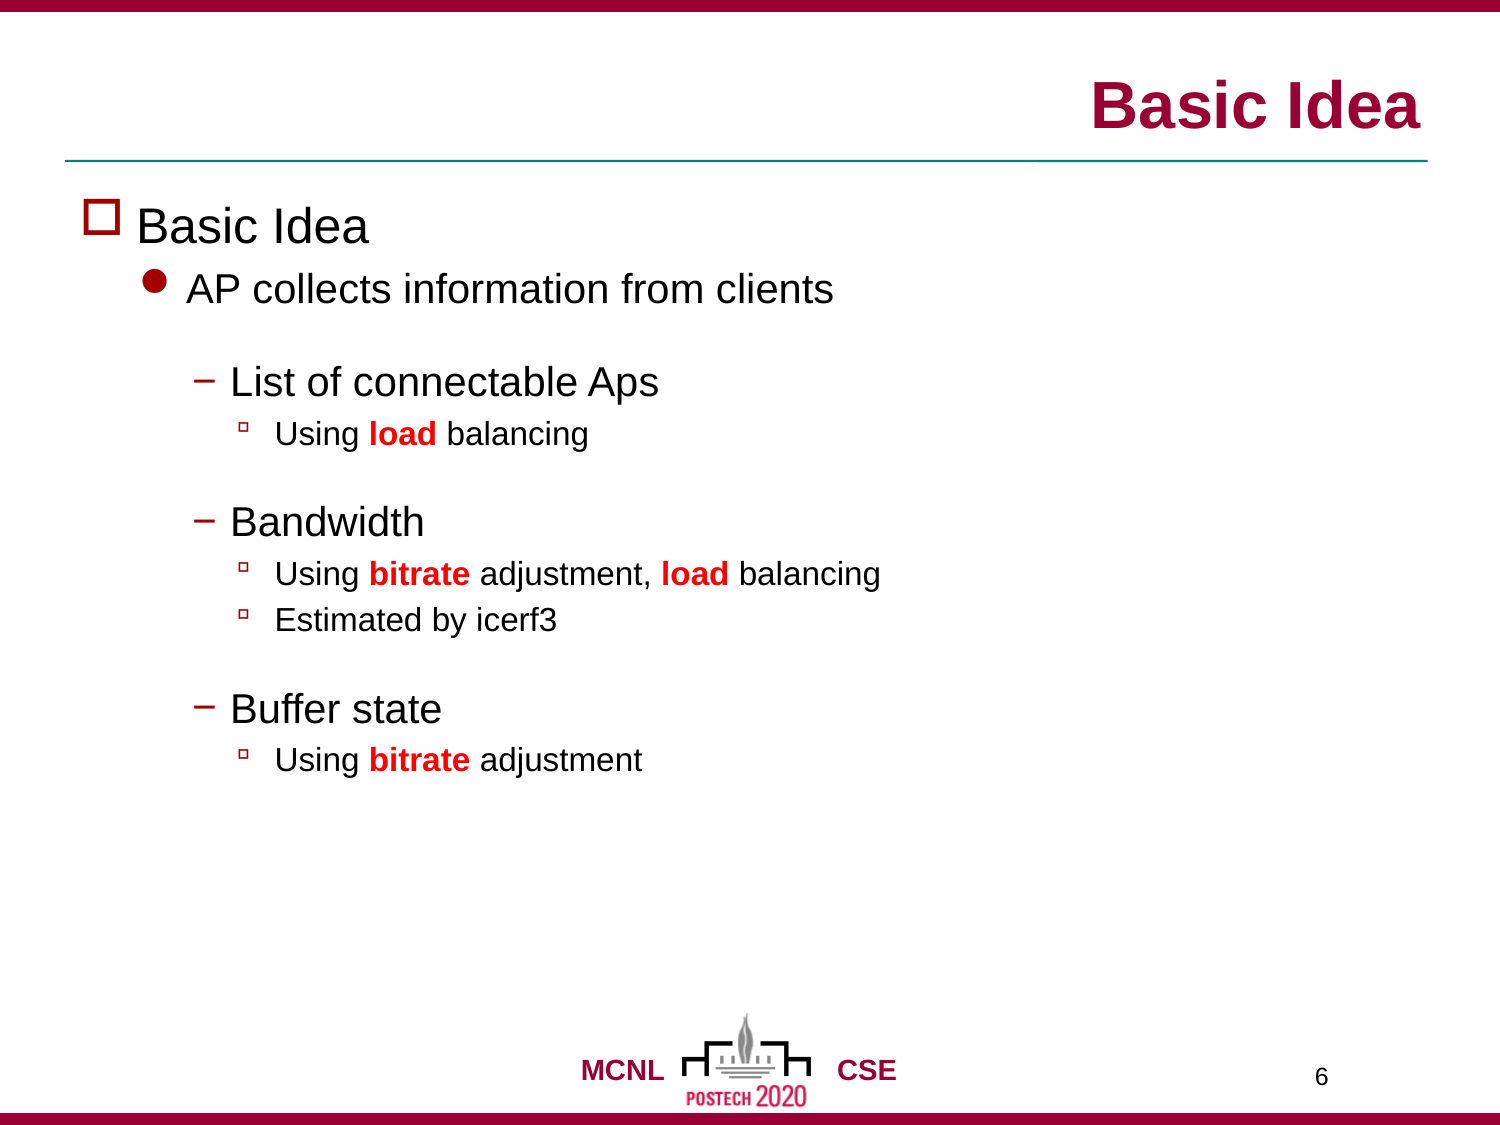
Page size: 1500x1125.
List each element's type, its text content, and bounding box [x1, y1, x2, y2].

picture [672, 1012, 820, 1111]
title Basic Idea [74, 36, 1436, 150]
slide_number 6 [1299, 1052, 1425, 1113]
text_box Basic Idea AP collects information from clients List of connectable Aps Using load balancing Bandwidth Using bitrate adjustment, load balancing Estimated by icerf3 Buffer state Using bitrate adjustment [64, 186, 1436, 856]
